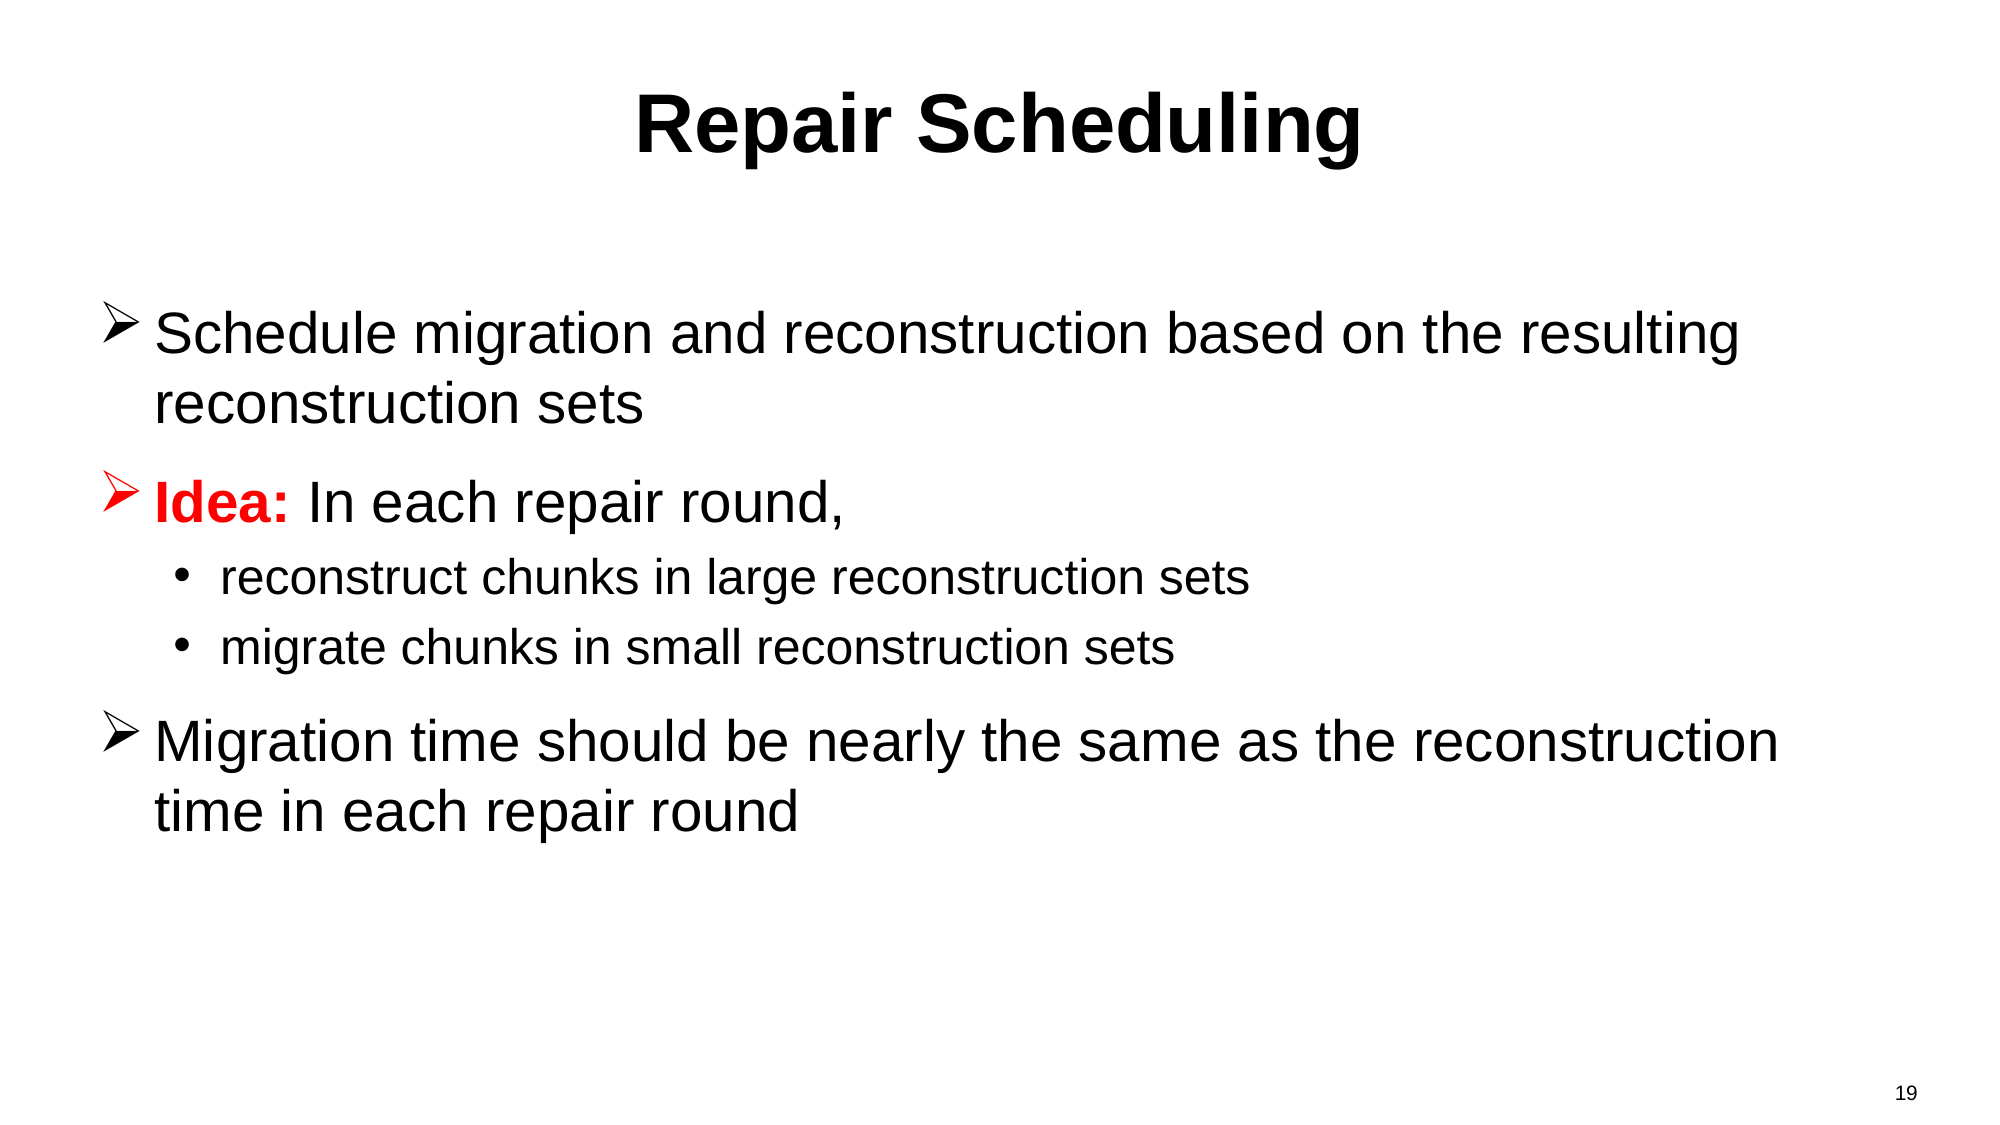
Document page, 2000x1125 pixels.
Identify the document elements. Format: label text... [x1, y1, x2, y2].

title Repair Scheduling [99, 24, 1900, 213]
list Schedule migration and reconstruction based on the resulting reconstruction sets Idea: In each repair round, reconstruct chunks in large reconstruction sets migrate chunks in small reconstruction sets Migration time should be nearly the same as the reconstruction time in each repair round [83, 287, 1883, 1025]
slide_number 19 [1466, 1072, 1933, 1125]
